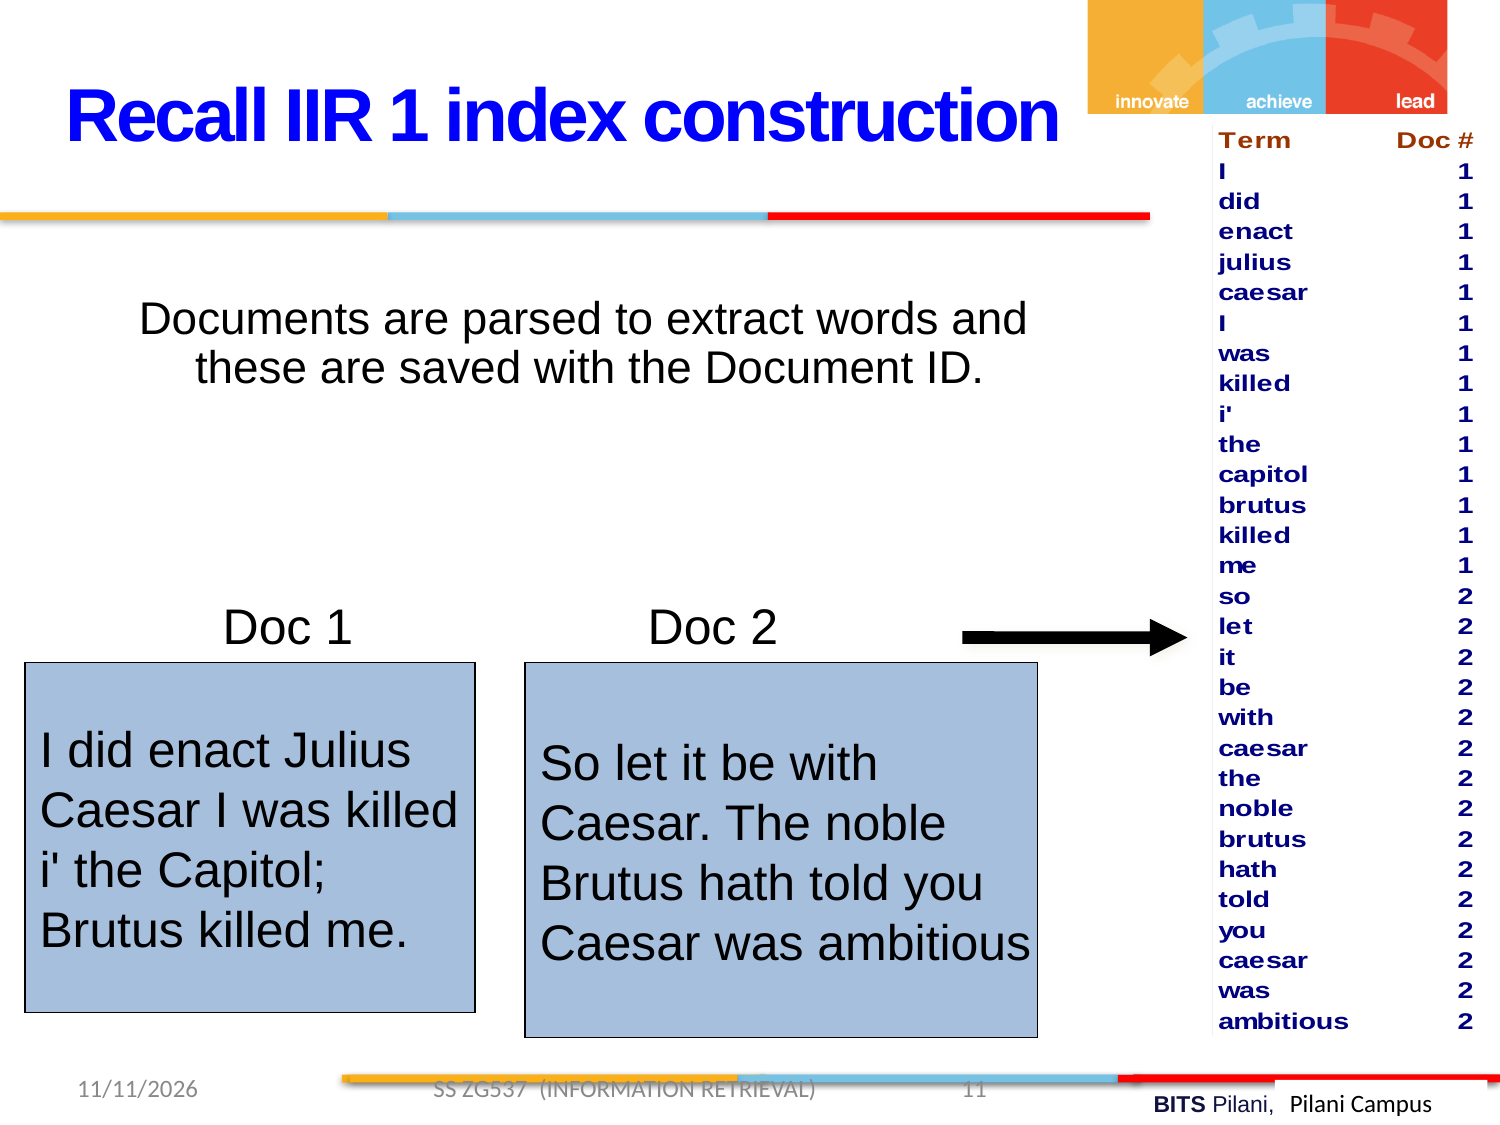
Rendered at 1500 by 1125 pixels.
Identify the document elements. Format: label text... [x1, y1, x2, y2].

text_box Pilani Campus [1274, 1079, 1488, 1125]
text_box Doc 2 [632, 587, 793, 663]
list Recall IIR 1 index construction [50, 24, 1088, 213]
picture [1087, 0, 1448, 114]
text_box Documents are parsed to extract words and these are saved with the Document ID. [123, 287, 1147, 546]
text_box I did enact Julius Caesar I was killed i' the Capitol; Brutus killed me. [24, 662, 475, 1013]
text_box Doc 1 [207, 587, 368, 663]
text_box 2/9/2019 SS ZG537 (INFORMATION RETRIEVAL) 11 [62, 1072, 1050, 1125]
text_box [1212, 124, 1480, 1038]
text_box So let it be with Caesar. The noble Brutus hath told you Caesar was ambitious [524, 662, 1038, 1038]
text_box [962, 631, 1188, 644]
